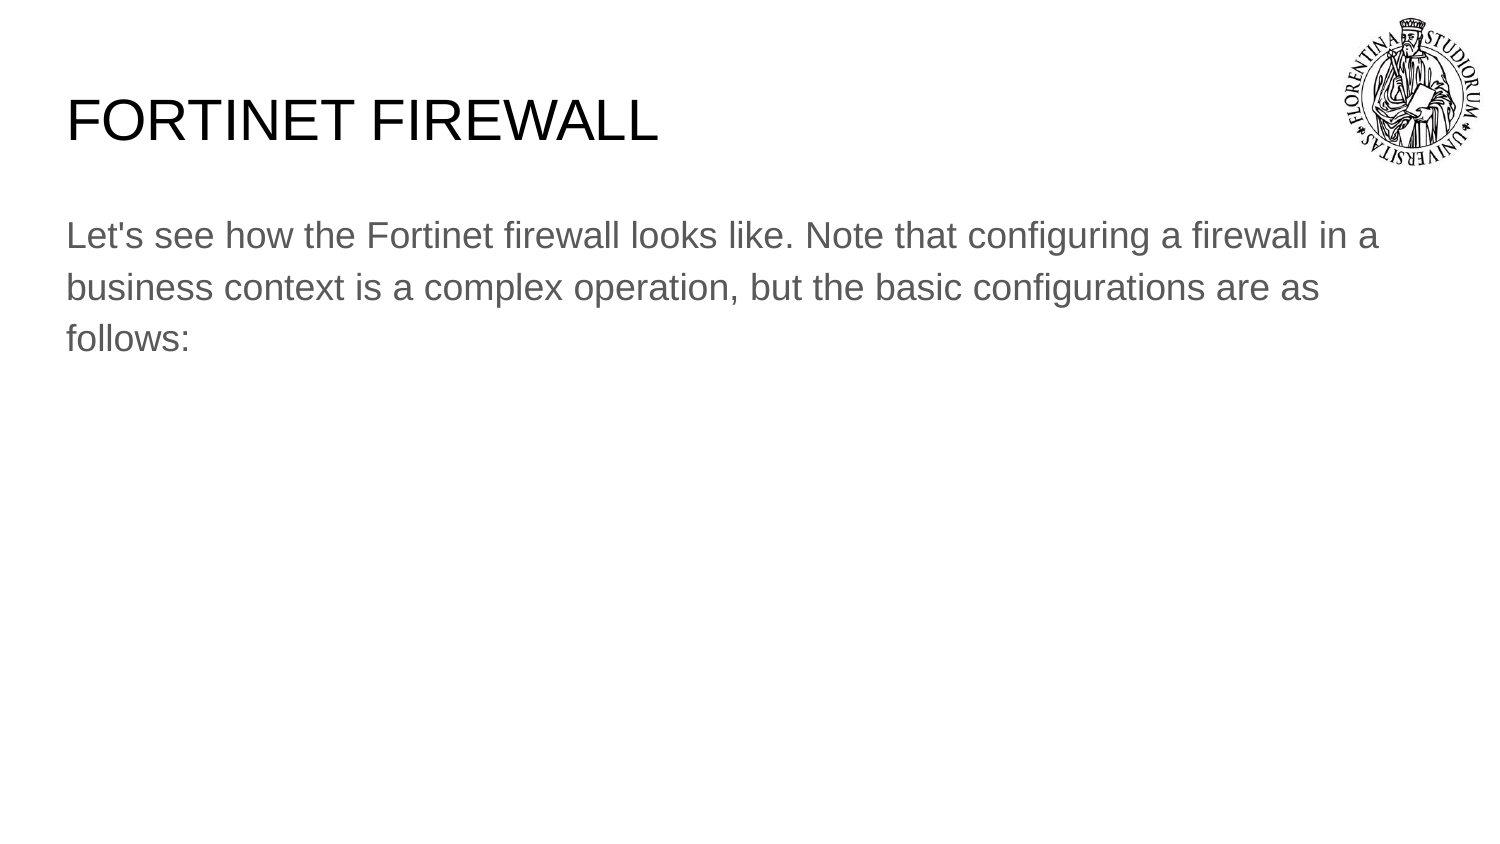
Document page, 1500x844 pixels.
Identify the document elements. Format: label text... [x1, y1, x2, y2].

list Let's see how the Fortinet firewall looks like. Note that configuring a firewall in a business context is a complex operation, but the basic configurations are as follows: [51, 189, 1449, 750]
title FORTINET FIREWALL [51, 72, 1333, 167]
picture [1338, 11, 1485, 169]
